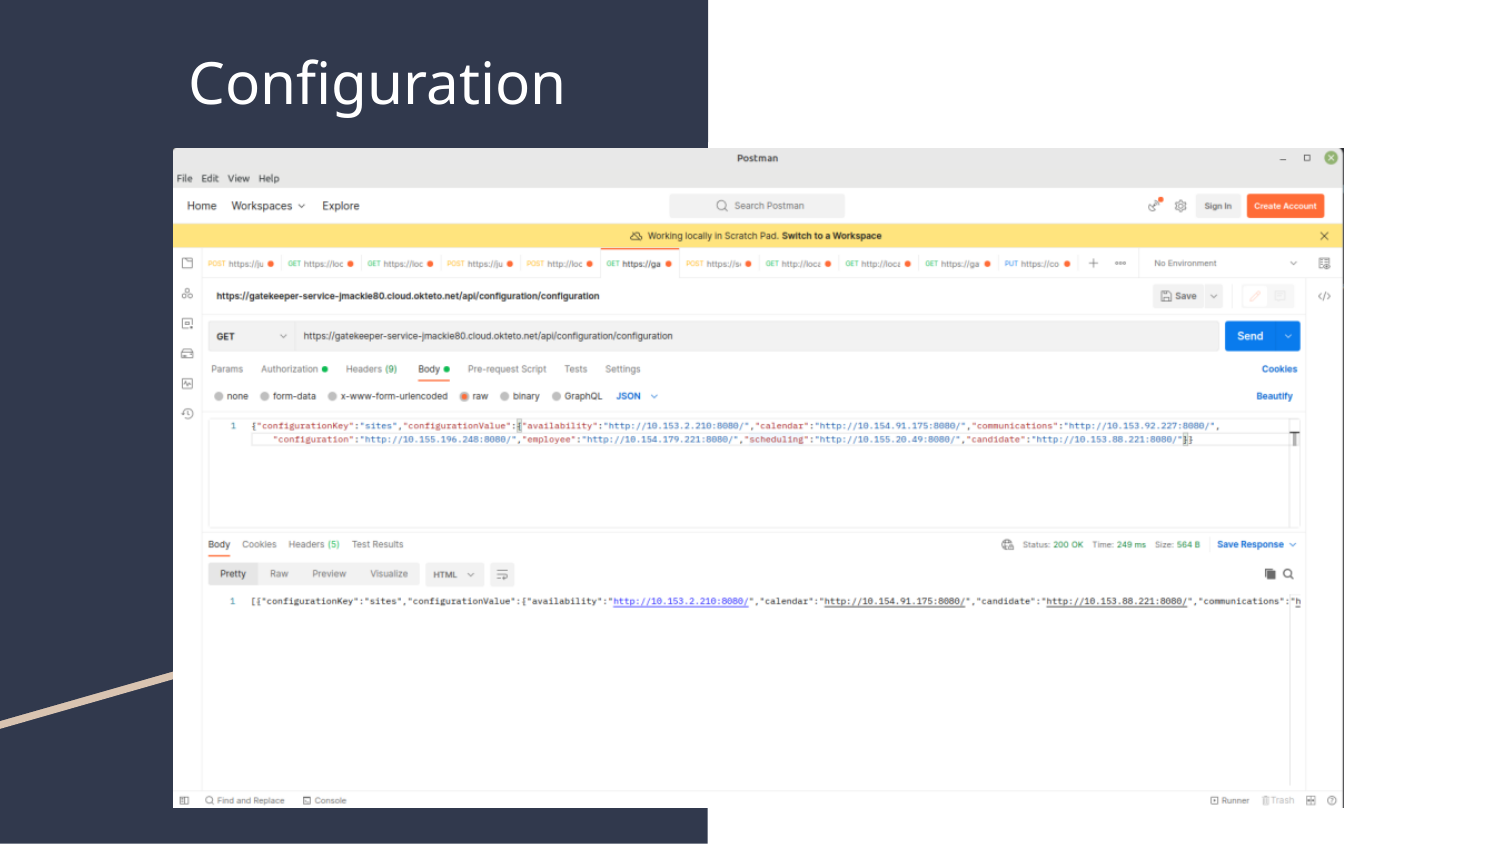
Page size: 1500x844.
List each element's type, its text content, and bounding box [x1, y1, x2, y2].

title Configuration [173, 26, 782, 147]
picture [173, 148, 1344, 808]
